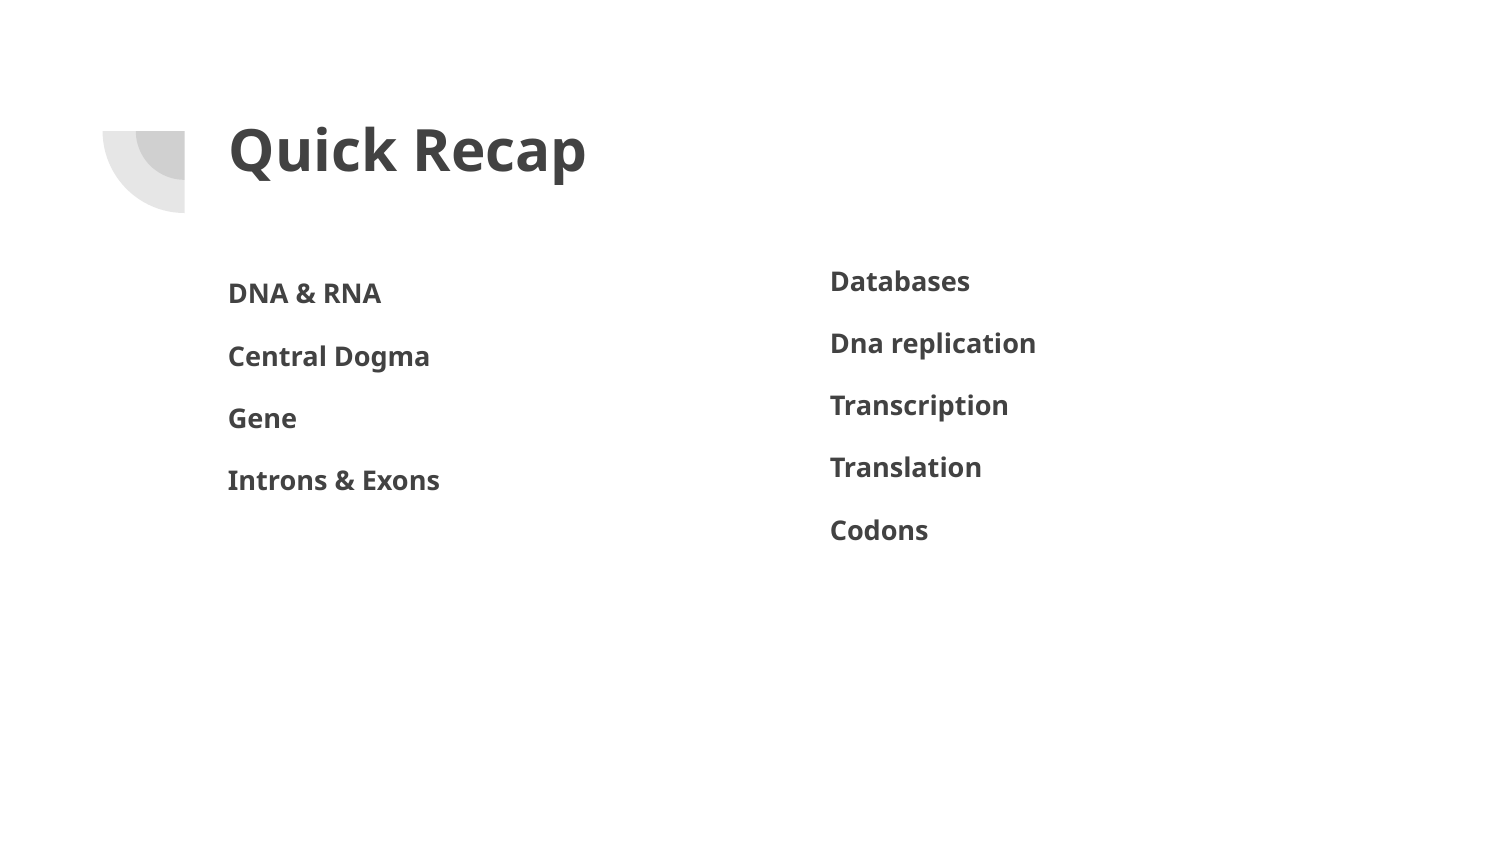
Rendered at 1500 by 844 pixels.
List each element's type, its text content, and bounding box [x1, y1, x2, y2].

list DNA & RNA Central Dogma Gene Introns & Exons [212, 257, 634, 735]
title Quick Recap [213, 98, 1368, 263]
list Databases Dna replication Transcription Translation Codons [814, 244, 1235, 723]
